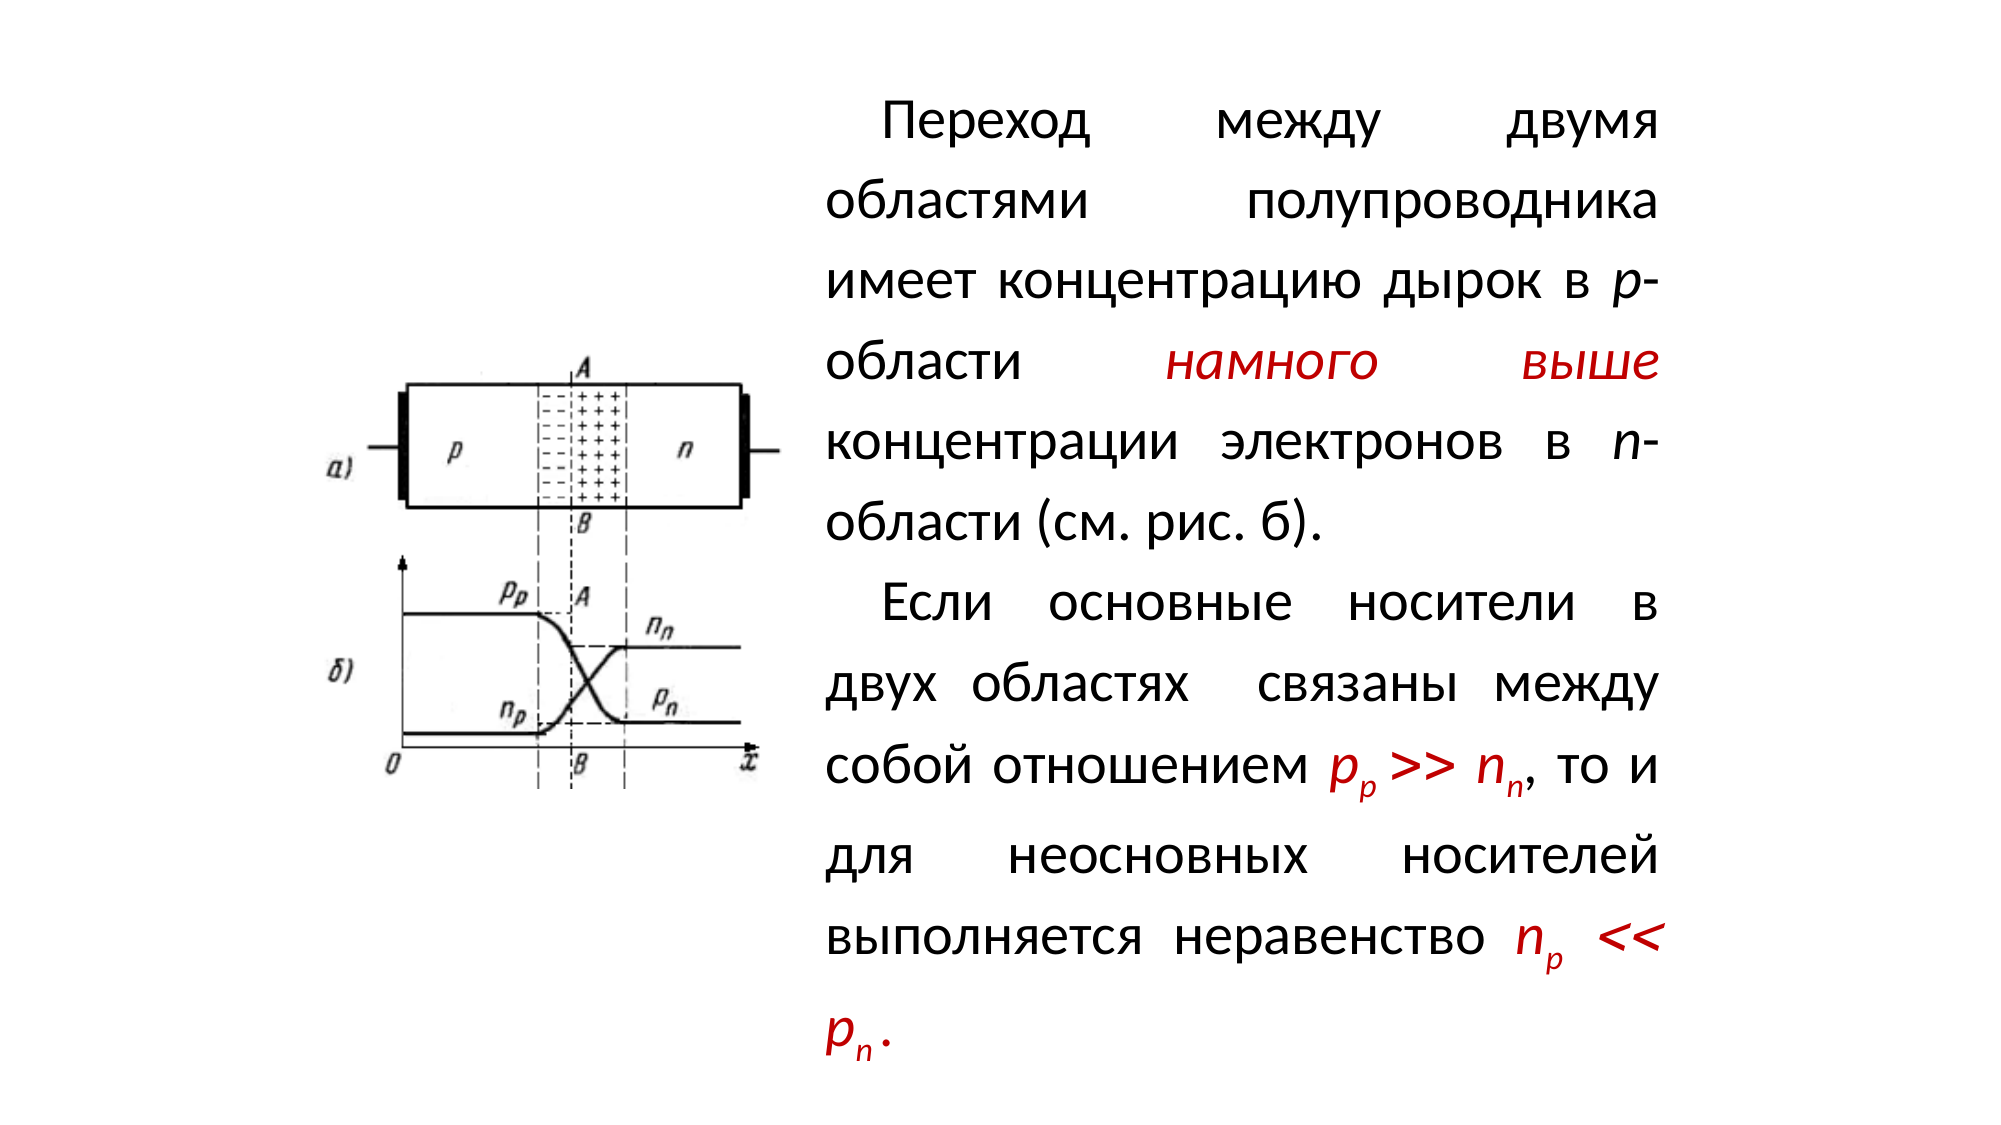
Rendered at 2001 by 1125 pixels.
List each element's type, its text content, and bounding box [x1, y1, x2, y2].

picture [302, 326, 800, 789]
text_box Переход между двумя областями полупроводника имеет концентрацию дырок в p-области намного выше концентрации электронов в n- области (см. рис. б). Если основные носители в двух областях связаны между собой отношением pp  nn, то и для неосновных носителей выполняется неравенство np  pn . [810, 61, 1675, 1076]
